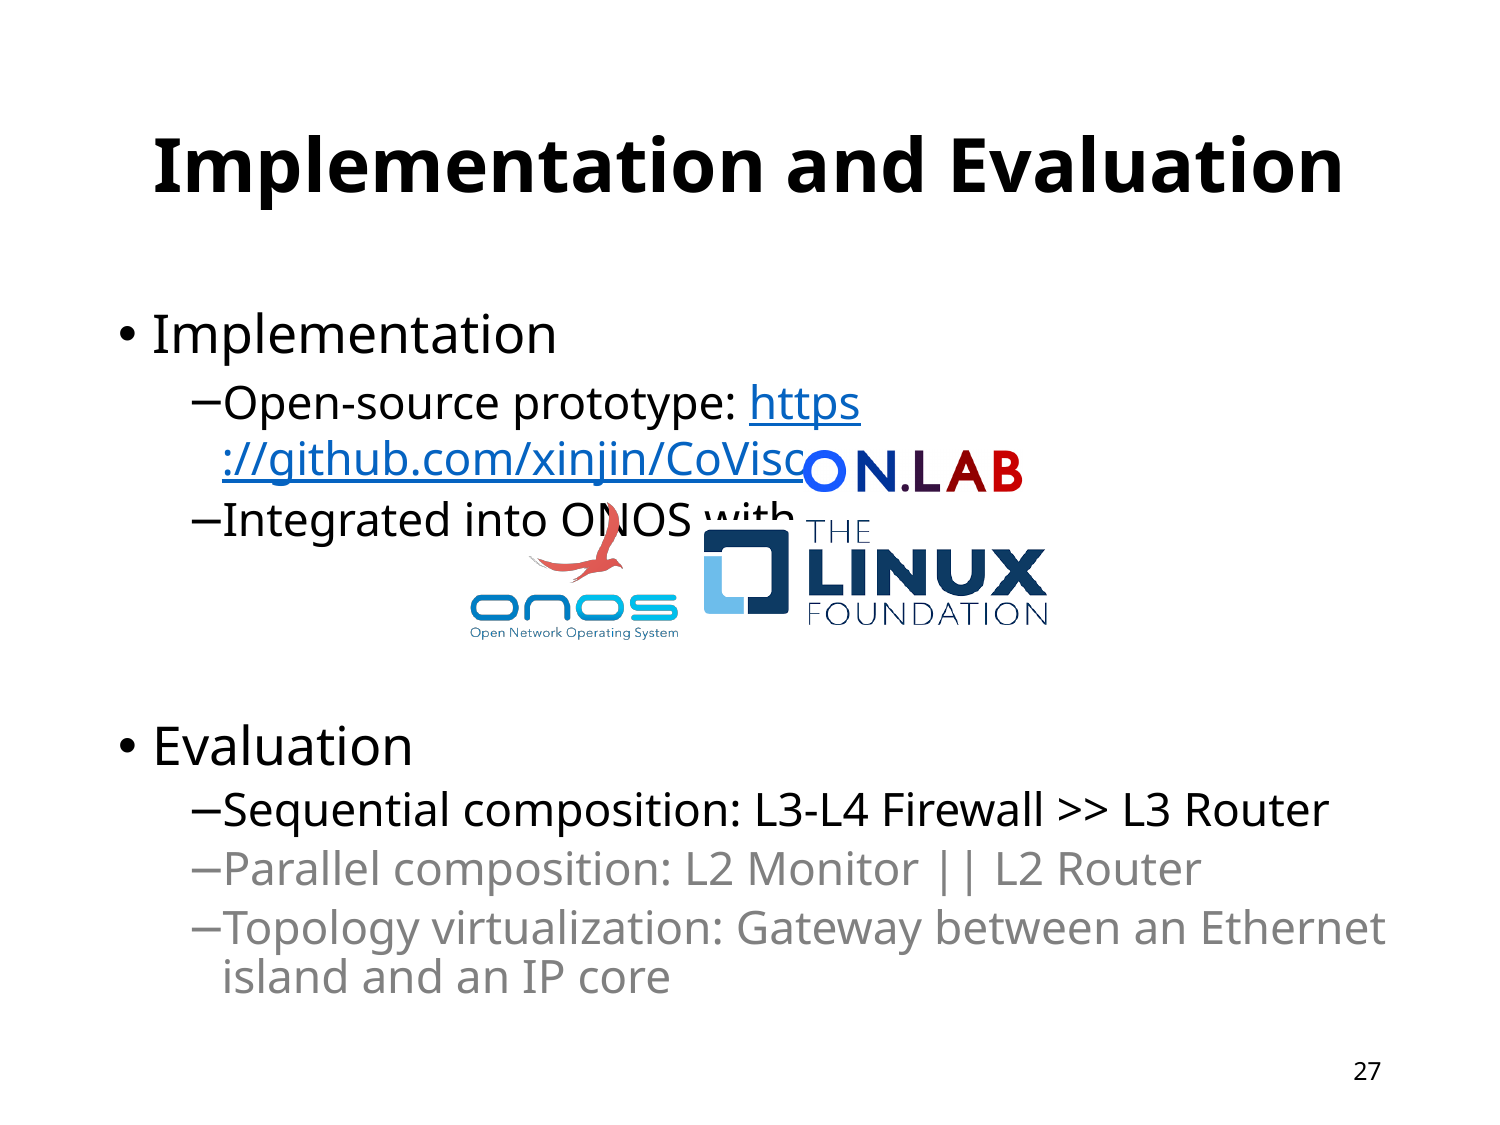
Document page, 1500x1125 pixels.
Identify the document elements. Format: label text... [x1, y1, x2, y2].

slide_number 26 [1059, 1042, 1397, 1103]
title Implementation and Evaluation [103, 59, 1397, 278]
picture [704, 520, 1047, 625]
picture [803, 449, 1023, 492]
picture [470, 502, 678, 640]
list Implementation Open-source prototype: https://github.com/xinjin/CoVisor Integrated into ONOS with Evaluation Sequential composition: L3-L4 Firewall >> L3 Router Parallel composition: L2 Monitor || L2 Router Topology virtualization: Gateway between an Ethernet island and an IP core [103, 299, 1446, 1014]
